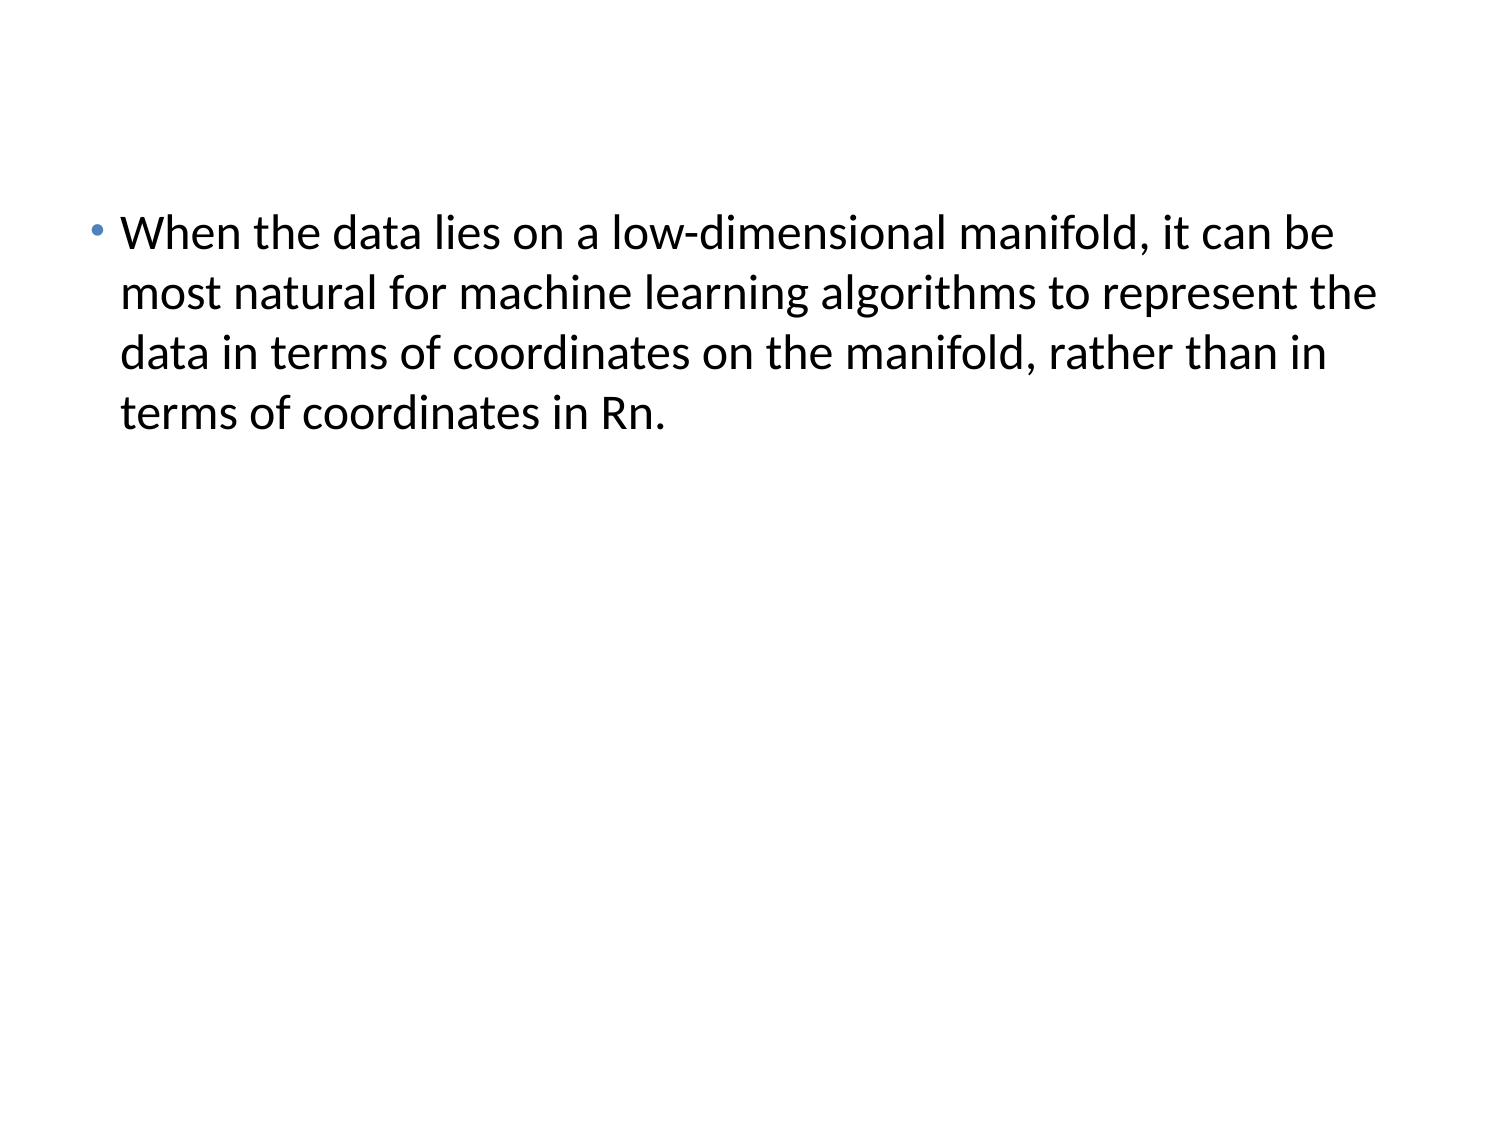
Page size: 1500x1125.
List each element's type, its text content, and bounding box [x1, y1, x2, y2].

list When the data lies on a low-dimensional manifold, it can be most natural for machine learning algorithms to represent the data in terms of coordinates on the manifold, rather than in terms of coordinates in Rn. [75, 192, 1425, 1063]
